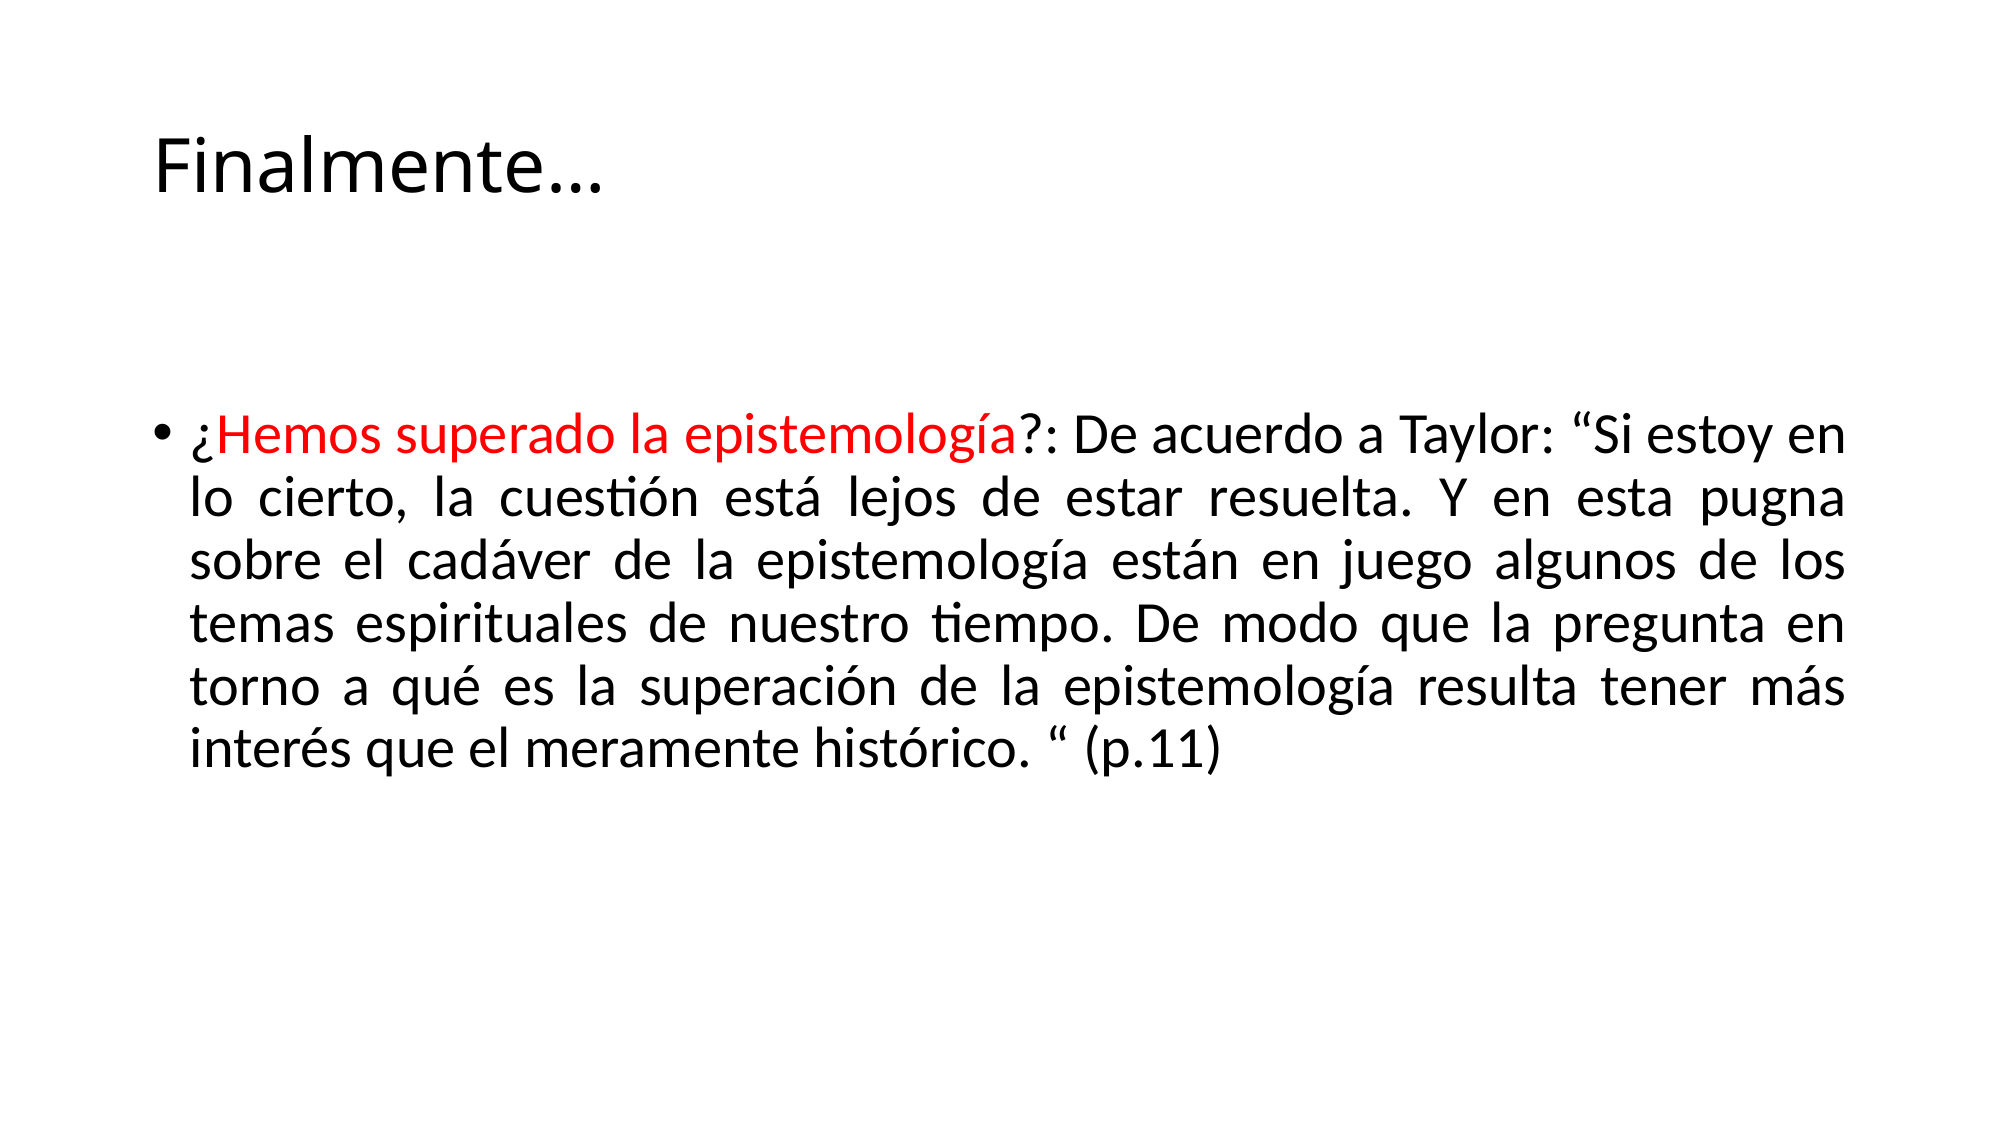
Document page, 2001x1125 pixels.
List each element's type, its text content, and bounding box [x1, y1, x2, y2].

list ¿Hemos superado la epistemología?: De acuerdo a Taylor: “Si estoy en lo cierto, la cuestión está lejos de estar resuelta. Y en esta pugna sobre el cadáver de la epistemología están en juego algunos de los temas espirituales de nuestro tiempo. De modo que la pregunta en torno a qué es la superación de la epistemología resulta tener más interés que el meramente histórico. “ (p.11) [137, 395, 1863, 1110]
title Finalmente… [137, 59, 1863, 278]
